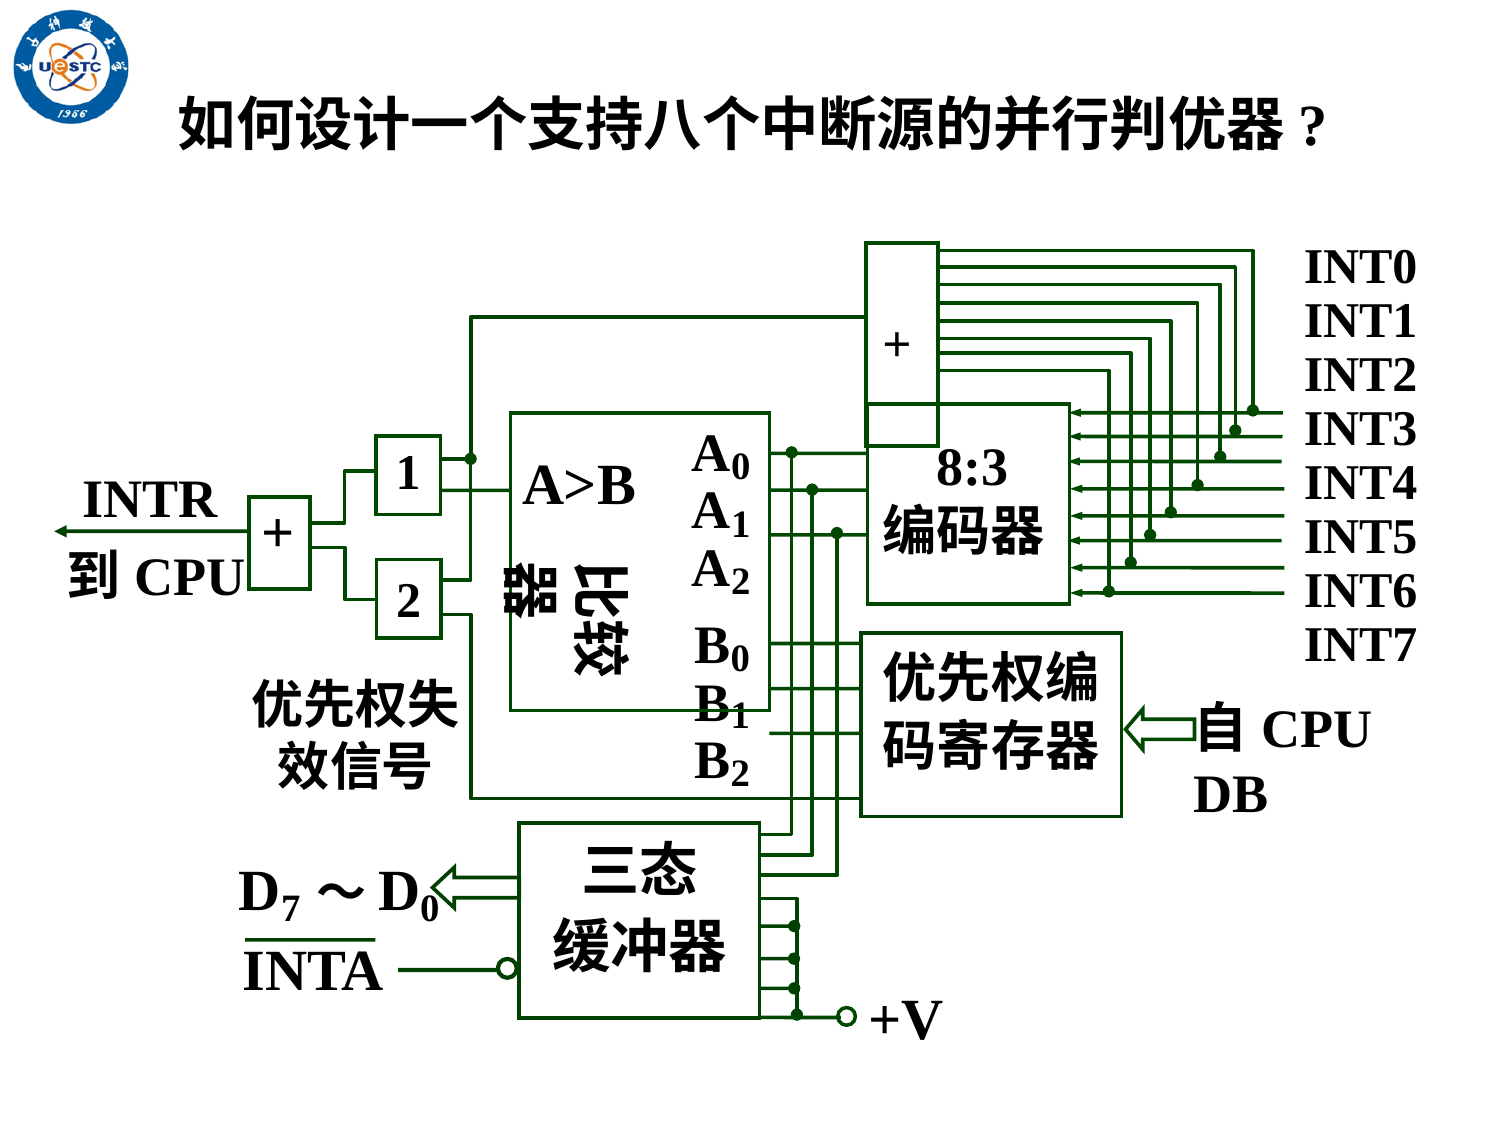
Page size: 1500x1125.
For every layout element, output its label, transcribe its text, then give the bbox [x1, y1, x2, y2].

picture [6, 8, 136, 126]
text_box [49, 232, 1474, 1059]
text_box 如何设计一个支持八个中断源的并行判优器? [163, 79, 1374, 165]
